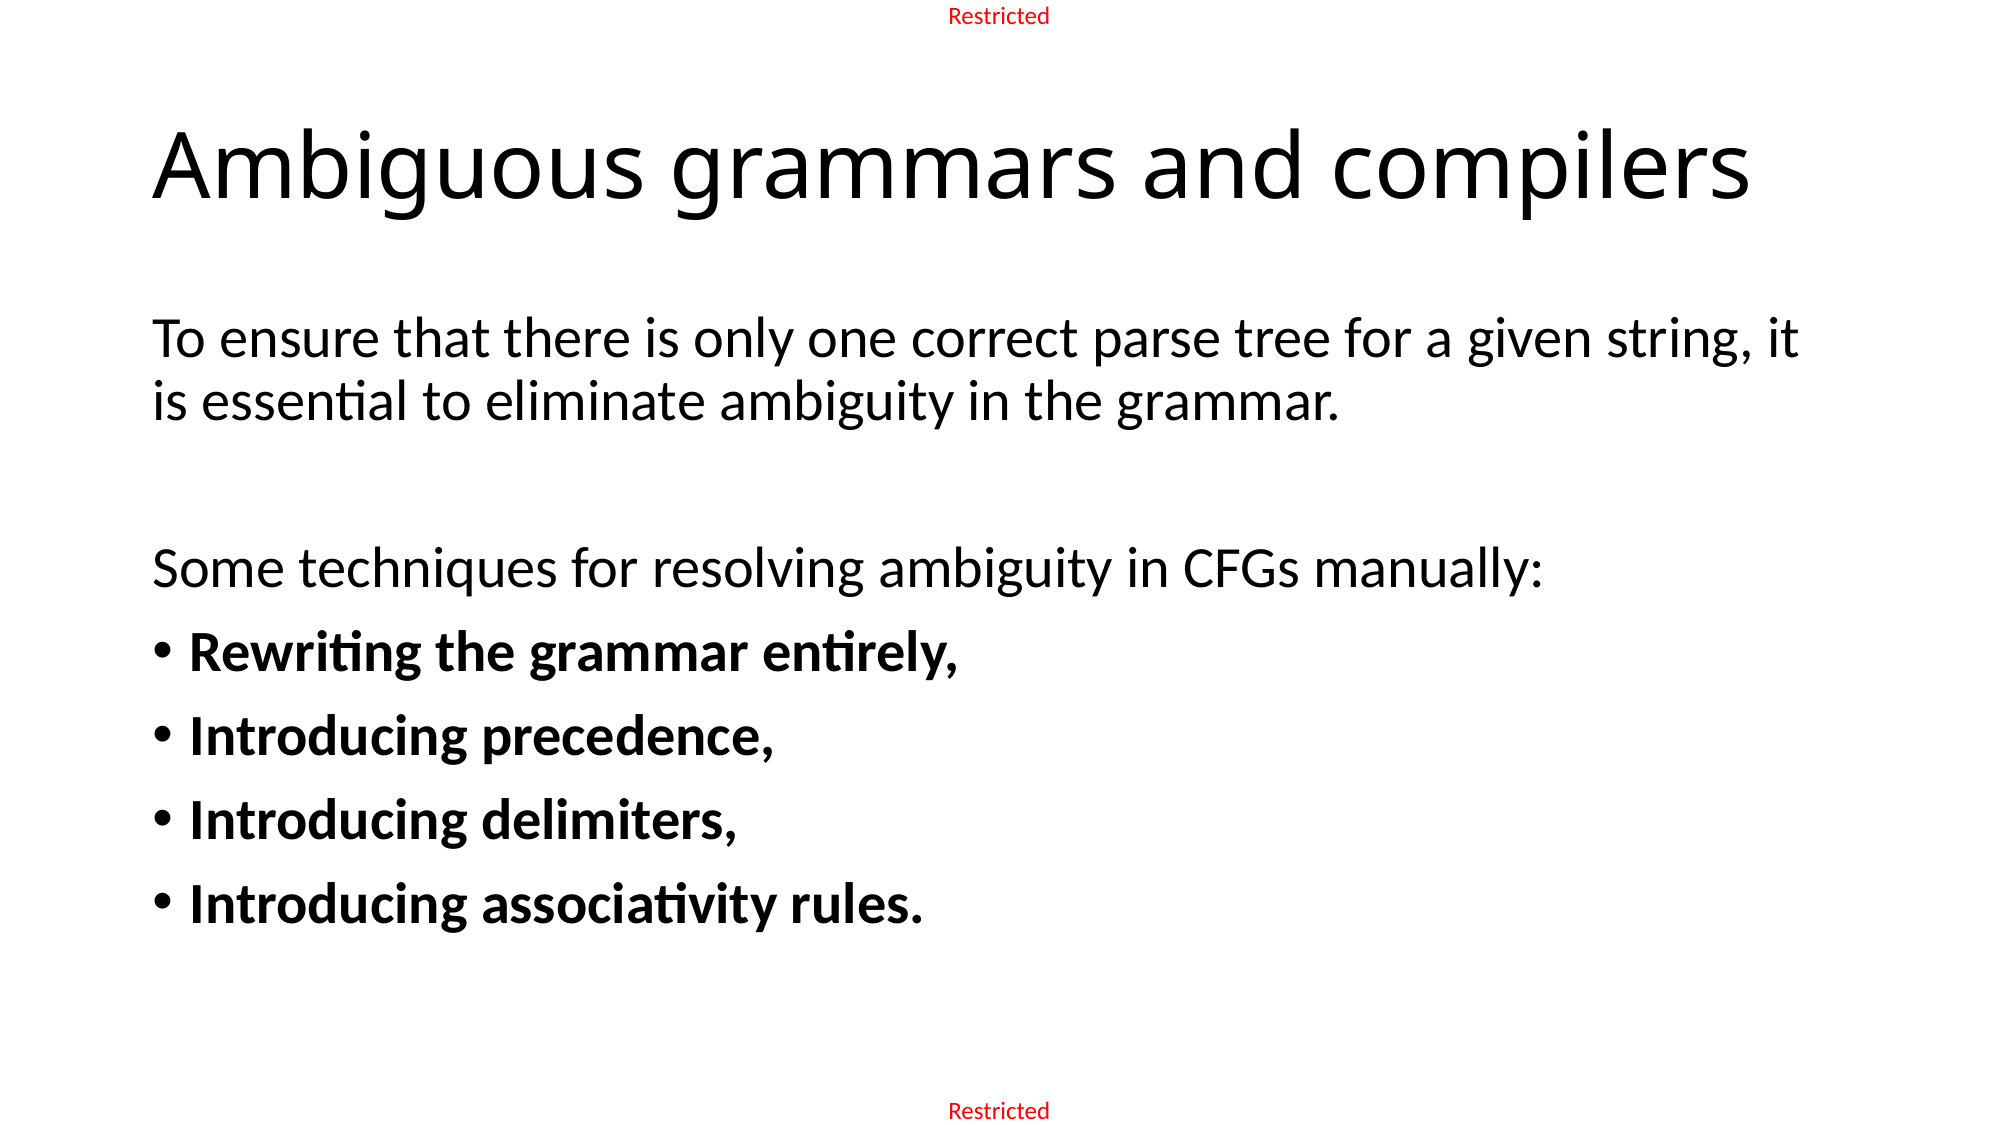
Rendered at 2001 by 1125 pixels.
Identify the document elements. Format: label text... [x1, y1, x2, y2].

title Ambiguous grammars and compilers [137, 59, 1863, 278]
list To ensure that there is only one correct parse tree for a given string, it is essential to eliminate ambiguity in the grammar. Some techniques for resolving ambiguity in CFGs manually: Rewriting the grammar entirely, Introducing precedence, Introducing delimiters, Introducing associativity rules. [137, 299, 1863, 1125]
